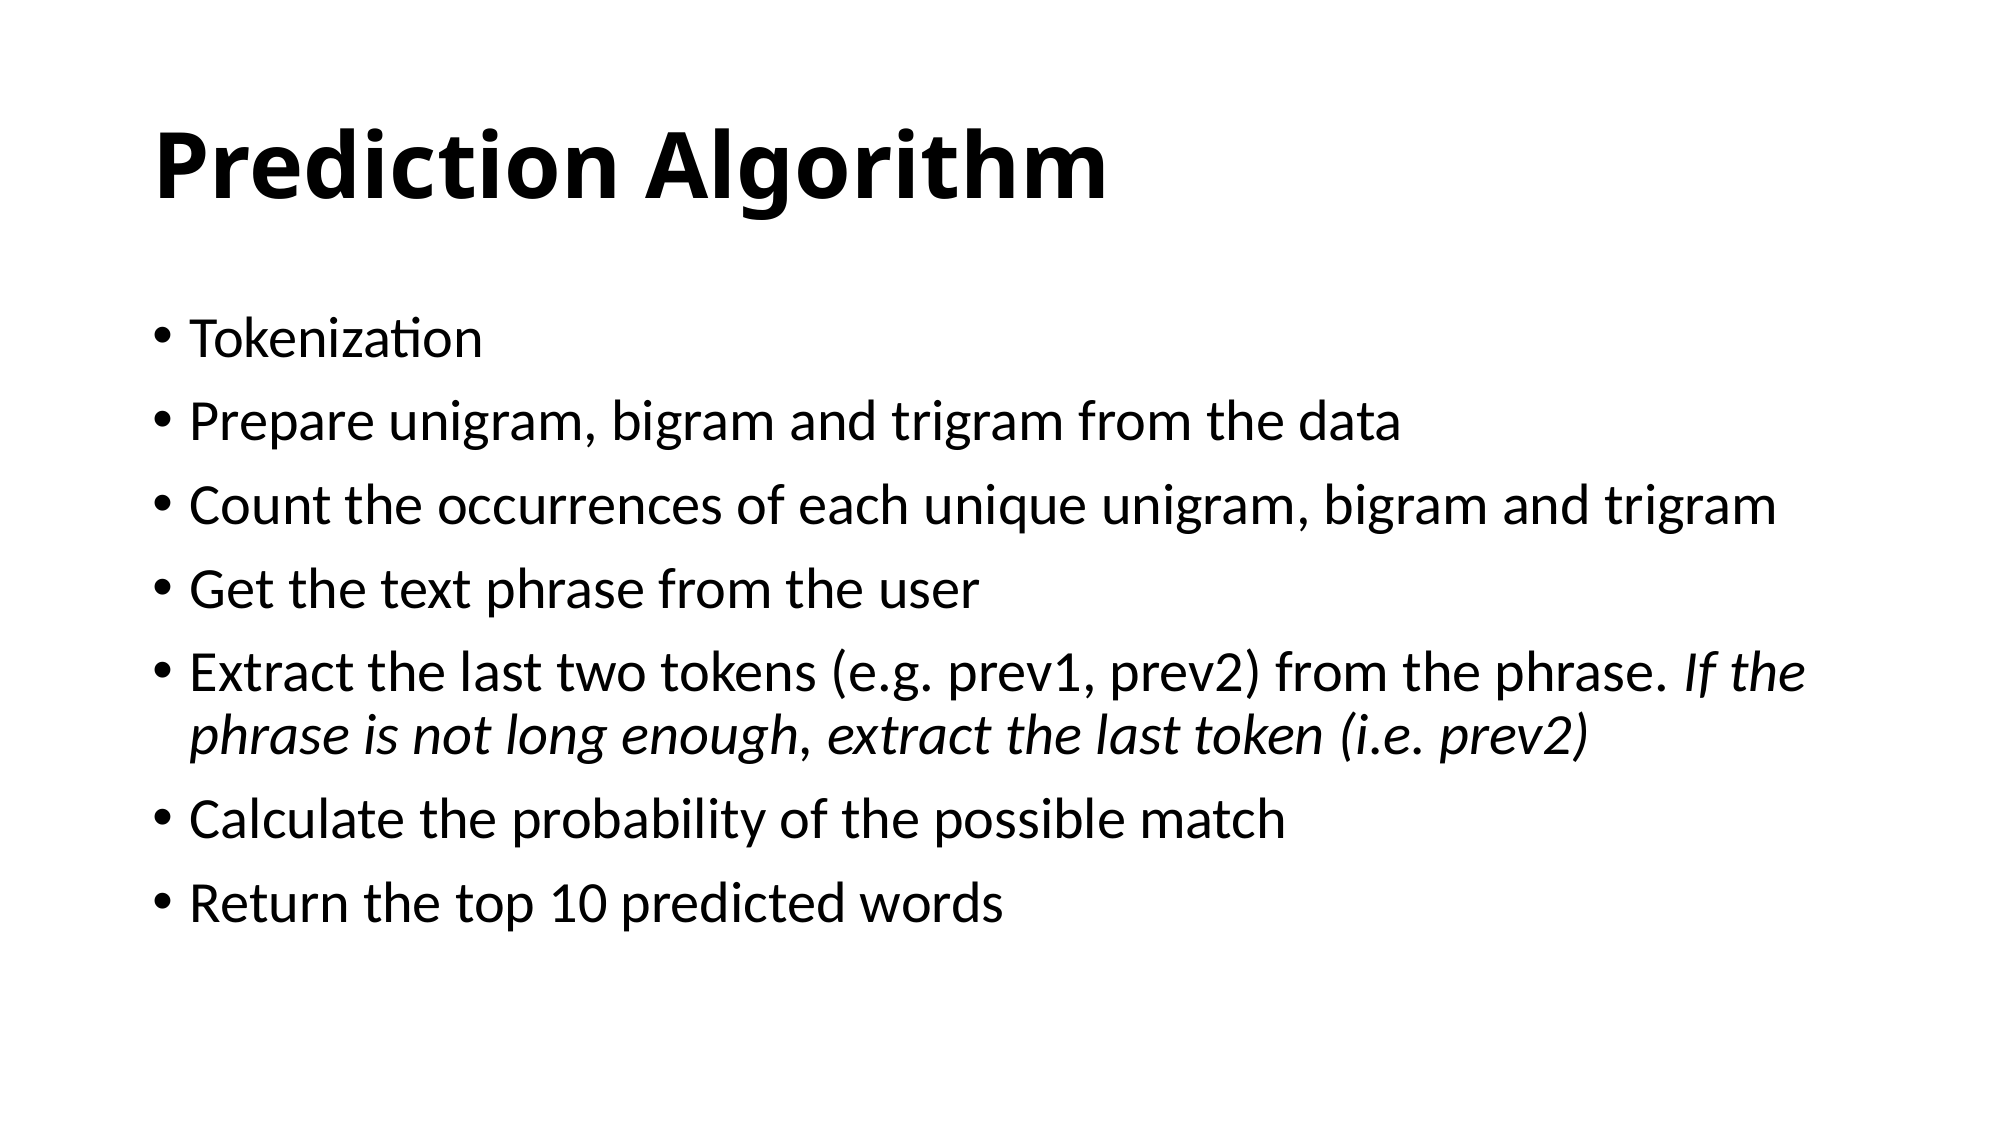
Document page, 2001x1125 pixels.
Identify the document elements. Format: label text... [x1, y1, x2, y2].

title Prediction Algorithm [137, 59, 1863, 278]
list Tokenization Prepare unigram, bigram and trigram from the data Count the occurrences of each unique unigram, bigram and trigram Get the text phrase from the user Extract the last two tokens (e.g. prev1, prev2) from the phrase. If the phrase is not long enough, extract the last token (i.e. prev2) Calculate the probability of the possible match Return the top 10 predicted words [137, 299, 1863, 1014]
